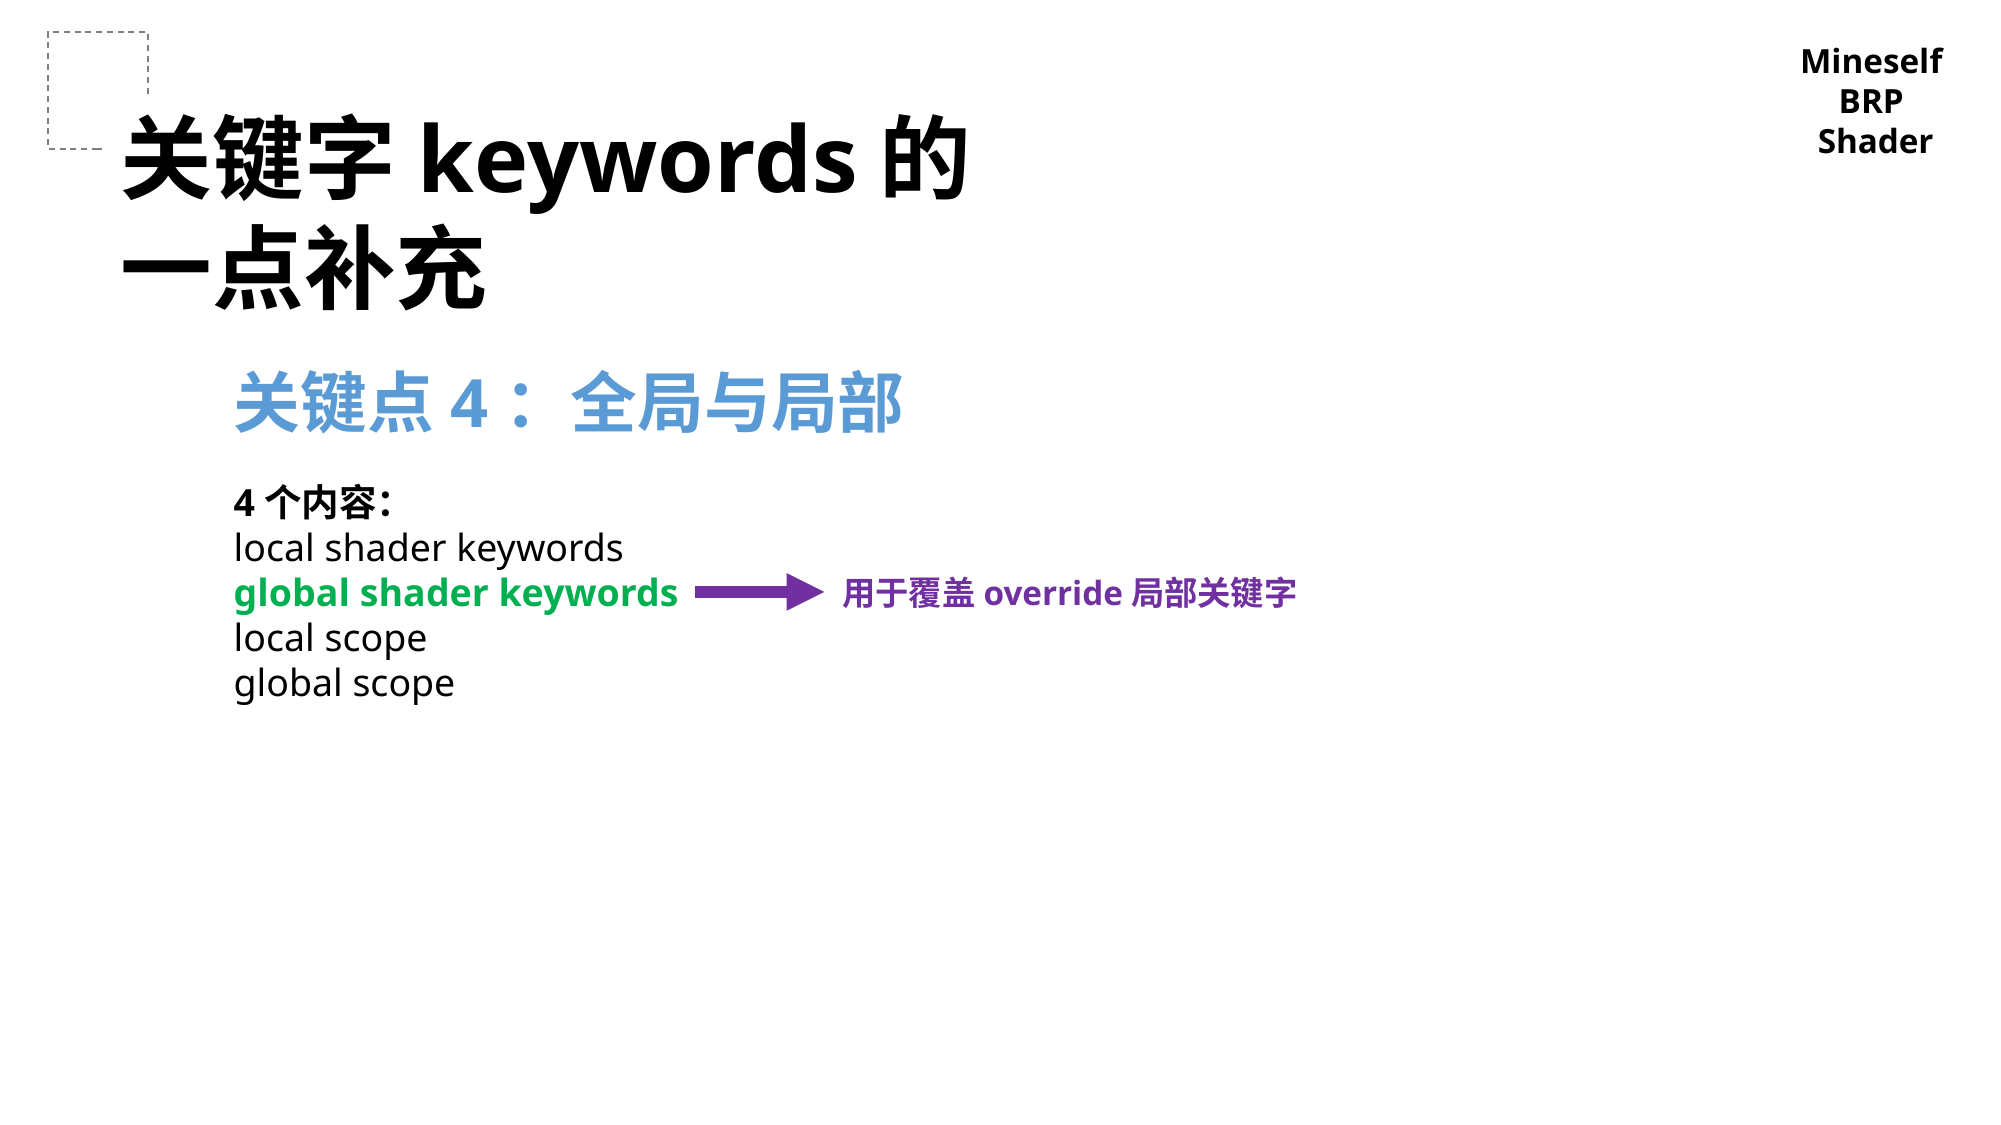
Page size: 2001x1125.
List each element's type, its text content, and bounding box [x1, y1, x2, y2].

text_box 用于覆盖override局部关键字 [842, 571, 1605, 612]
text_box 4个内容： local shader keywords global shader keywords local scope global scope [233, 478, 695, 704]
text_box [47, 31, 149, 150]
text_box 关键字keywords的一点补充 [120, 101, 1018, 322]
text_box Mineself BRP Shader [1788, 40, 1964, 160]
text_box [103, 96, 196, 173]
text_box 关键点4：全局与局部 [233, 360, 1157, 441]
